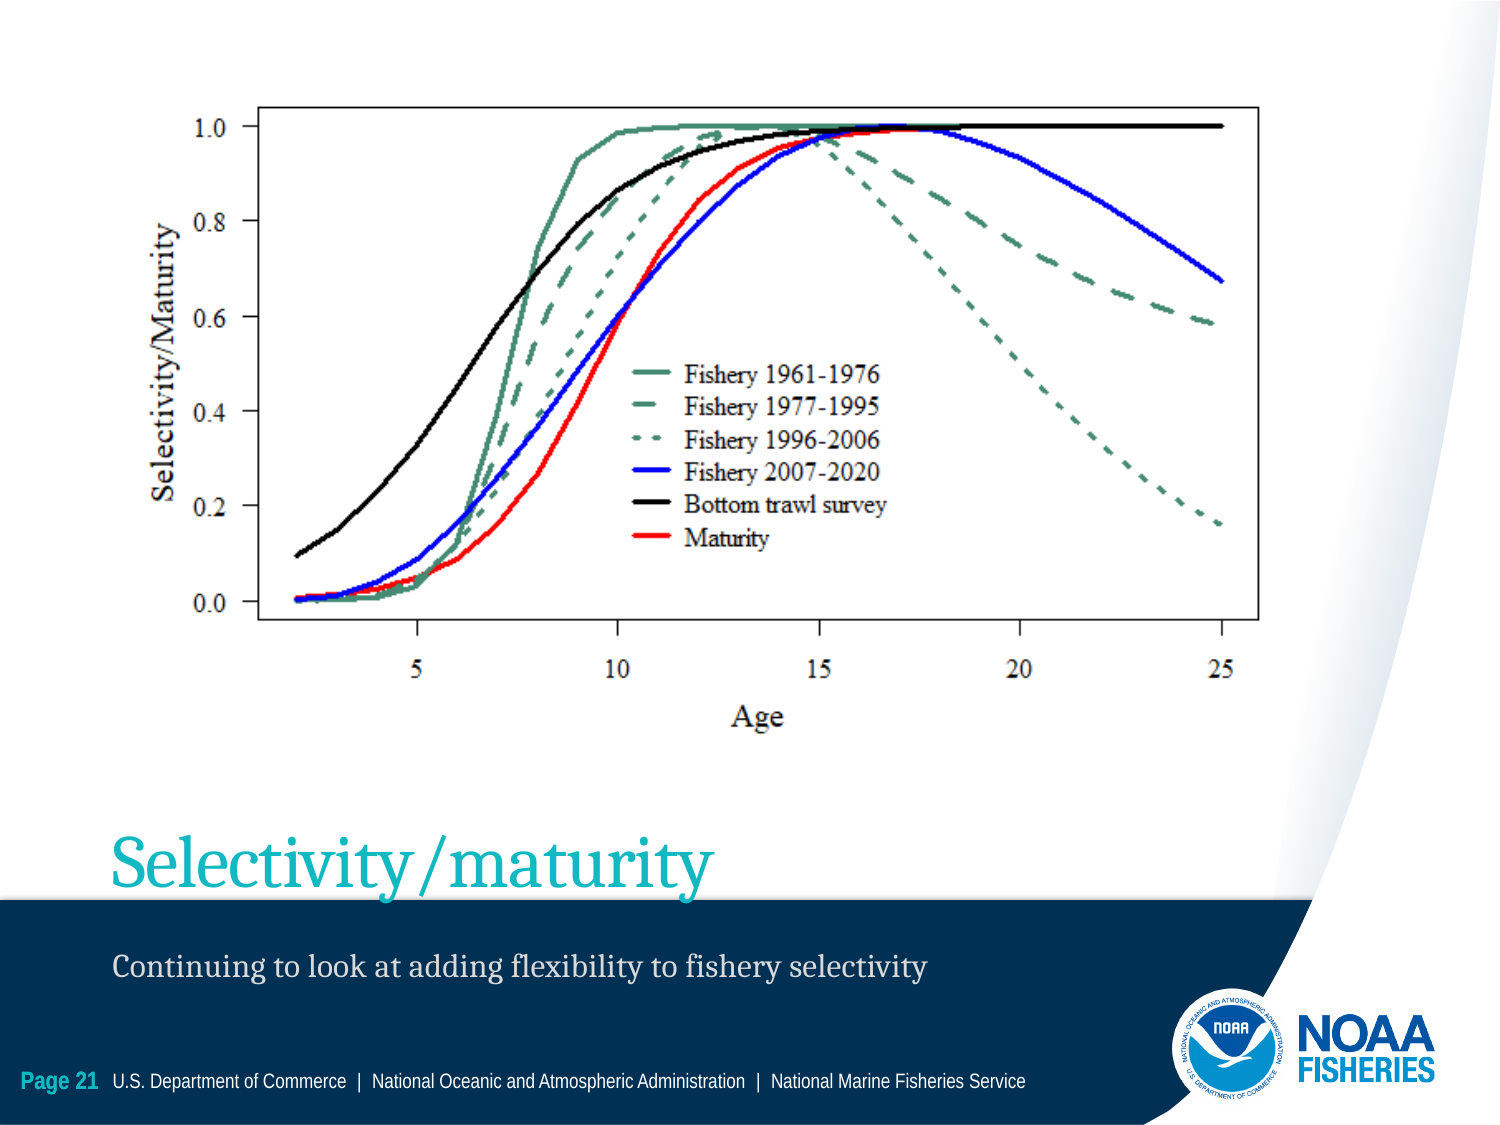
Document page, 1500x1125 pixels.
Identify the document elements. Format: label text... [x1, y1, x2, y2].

picture [131, 75, 1291, 750]
list Continuing to look at adding flexibility to fishery selectivity [112, 950, 1159, 1049]
picture [1424, 1061, 1435, 1070]
picture [1172, 988, 1435, 1108]
title Selectivity/maturity [112, 804, 1259, 904]
